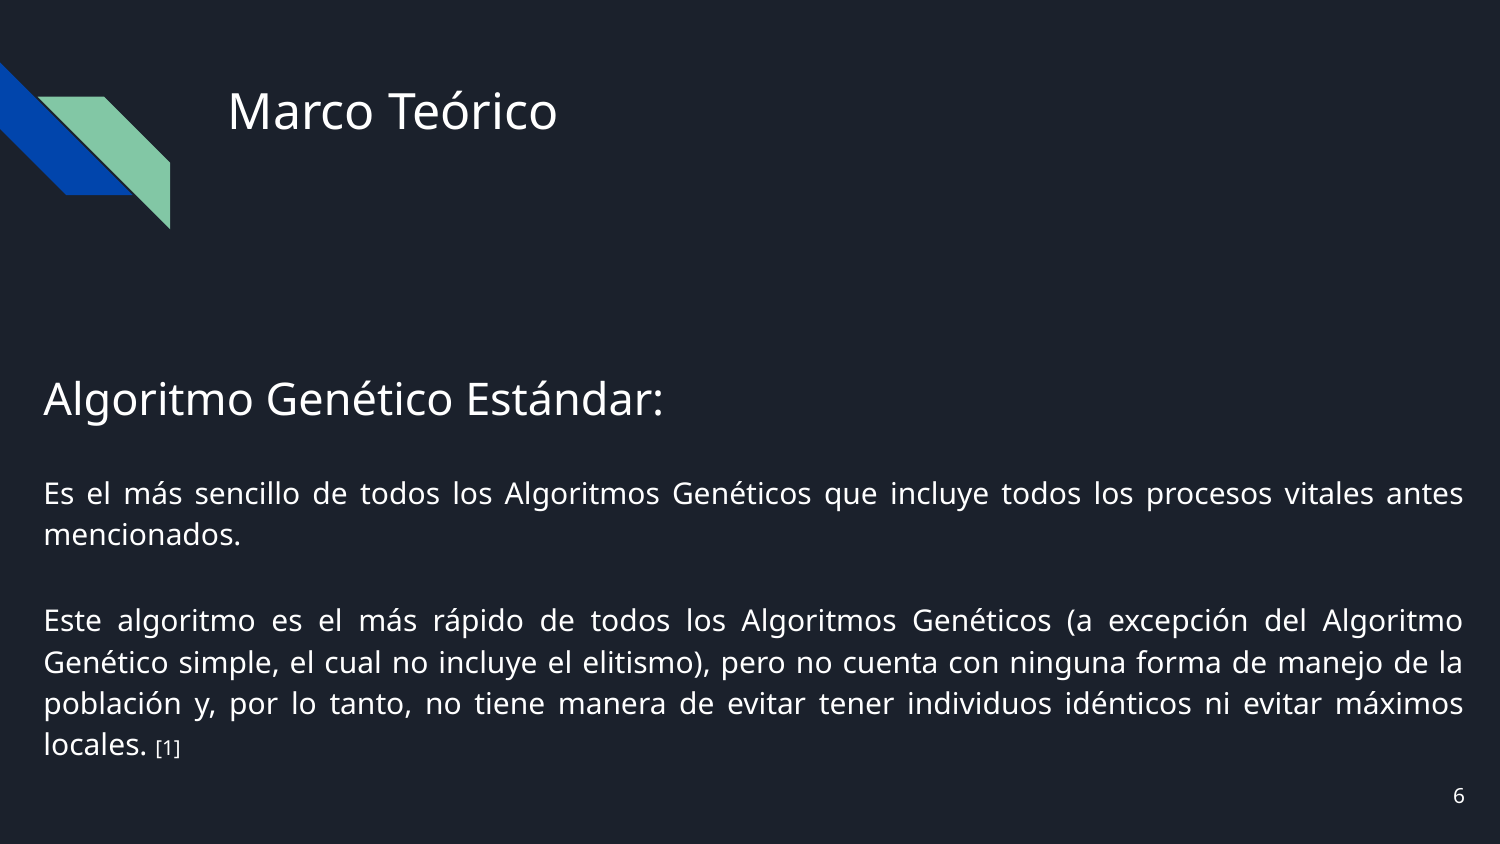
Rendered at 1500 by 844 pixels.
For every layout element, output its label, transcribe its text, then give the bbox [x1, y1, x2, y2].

slide_number 6 [1389, 764, 1480, 830]
title Marco Teórico [212, 64, 1368, 215]
list Algoritmo Genético Estándar: Es el más sencillo de todos los Algoritmos Genéticos que incluye todos los procesos vitales antes mencionados. Este algoritmo es el más rápido de todos los Algoritmos Genéticos (a excepción del Algoritmo Genético simple, el cual no incluye el elitismo), pero no cuenta con ninguna forma de manejo de la población y, por lo tanto, no tiene manera de evitar tener individuos idénticos ni evitar máximos locales. [1] [28, 248, 1480, 780]
